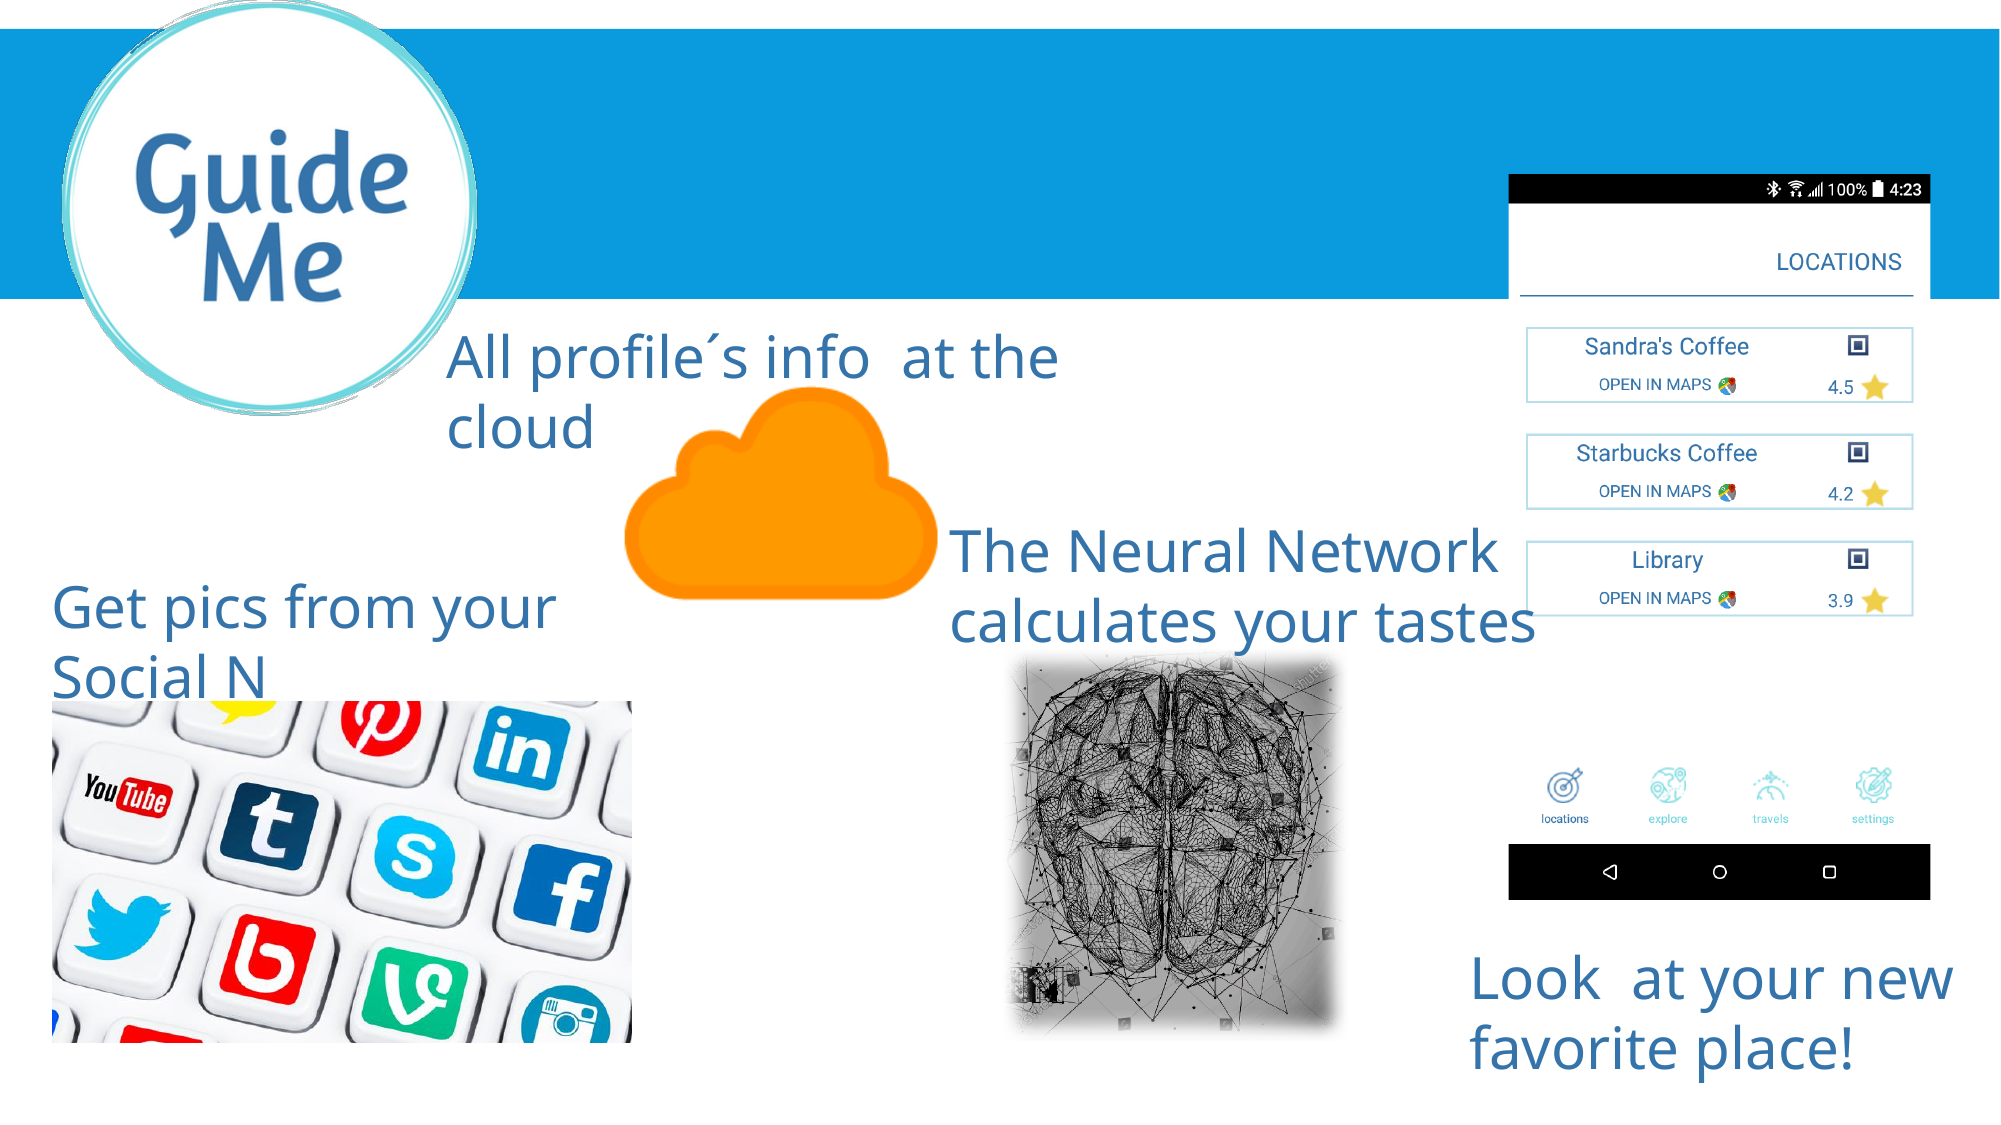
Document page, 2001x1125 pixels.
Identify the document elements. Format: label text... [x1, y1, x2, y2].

picture [1001, 646, 1350, 1043]
picture [533, 998, 598, 1043]
text_box Look at your new favorite place! [1454, 933, 2000, 1089]
picture [0, 0, 539, 477]
text_box All profile´s info at the cloud [545, 313, 580, 468]
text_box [1508, 174, 1931, 900]
text_box All profile´s info at the cloud [985, 313, 1184, 468]
picture [585, 311, 981, 686]
text_box The Neural Network calculates your tastes [986, 507, 1501, 662]
picture [51, 700, 633, 1043]
text_box Get pics from your Social N [36, 562, 662, 718]
